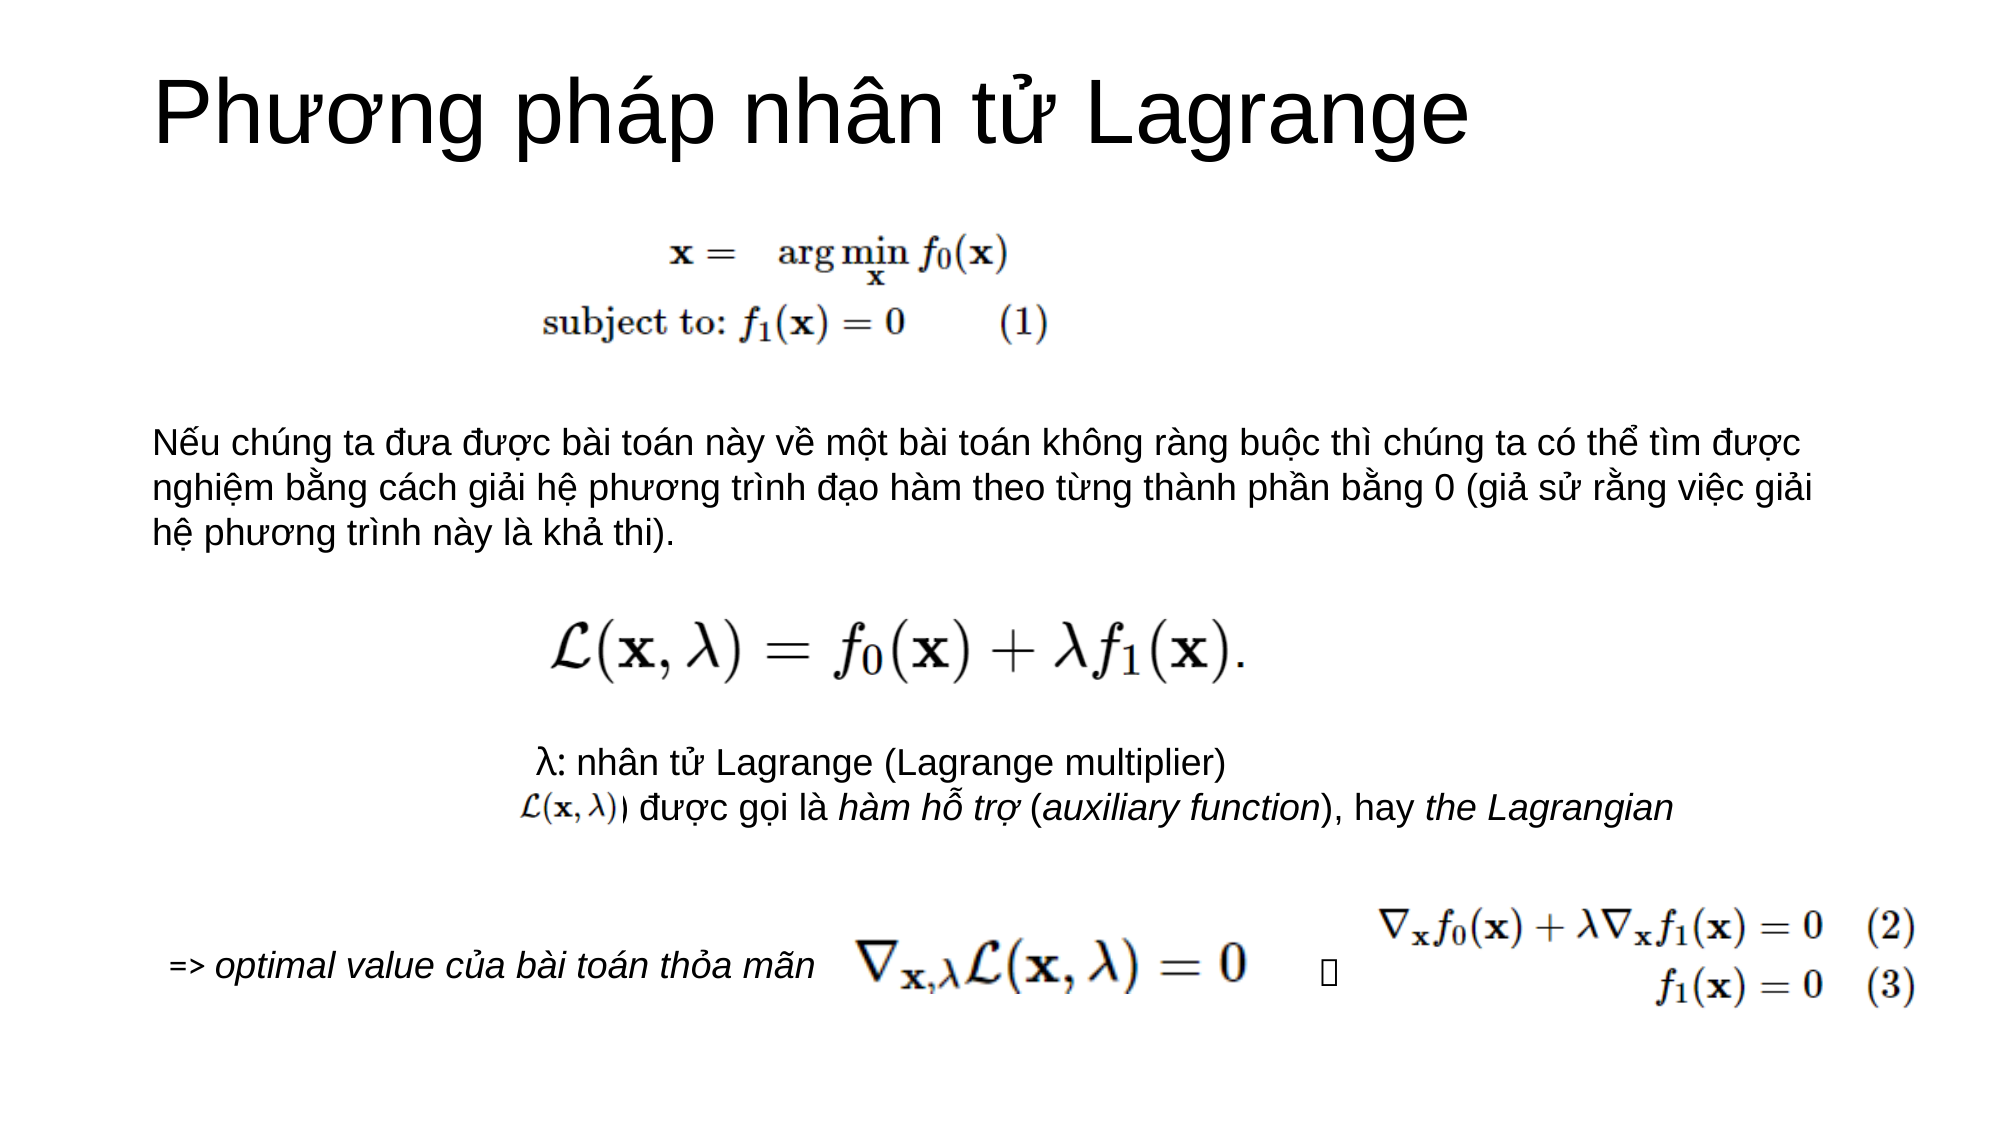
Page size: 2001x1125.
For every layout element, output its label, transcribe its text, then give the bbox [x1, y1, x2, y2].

picture [815, 920, 1259, 994]
text_box λ: nhân tử Lagrange (Lagrange multiplier) L(x,λ) được gọi là hàm hỗ trợ (auxiliary function), hay the Lagrangian [521, 730, 1690, 836]
title Phương pháp nhân tử Lagrange [137, 59, 1863, 278]
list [474, 192, 1187, 375]
text_box Nếu chúng ta đưa được bài toán này về một bài toán không ràng buộc thì chúng ta có thể tìm được nghiệm bằng cách giải hệ phương trình đạo hàm theo từng thành phần bằng 0 (giả sử rằng việc giải hệ phương trình này là khả thi). [137, 410, 1863, 561]
picture [537, 561, 1259, 704]
picture [1329, 873, 1963, 1026]
text_box => optimal value của bài toán thỏa mãn [153, 933, 815, 994]
picture [515, 783, 623, 827]
text_box  [1303, 941, 1329, 1001]
